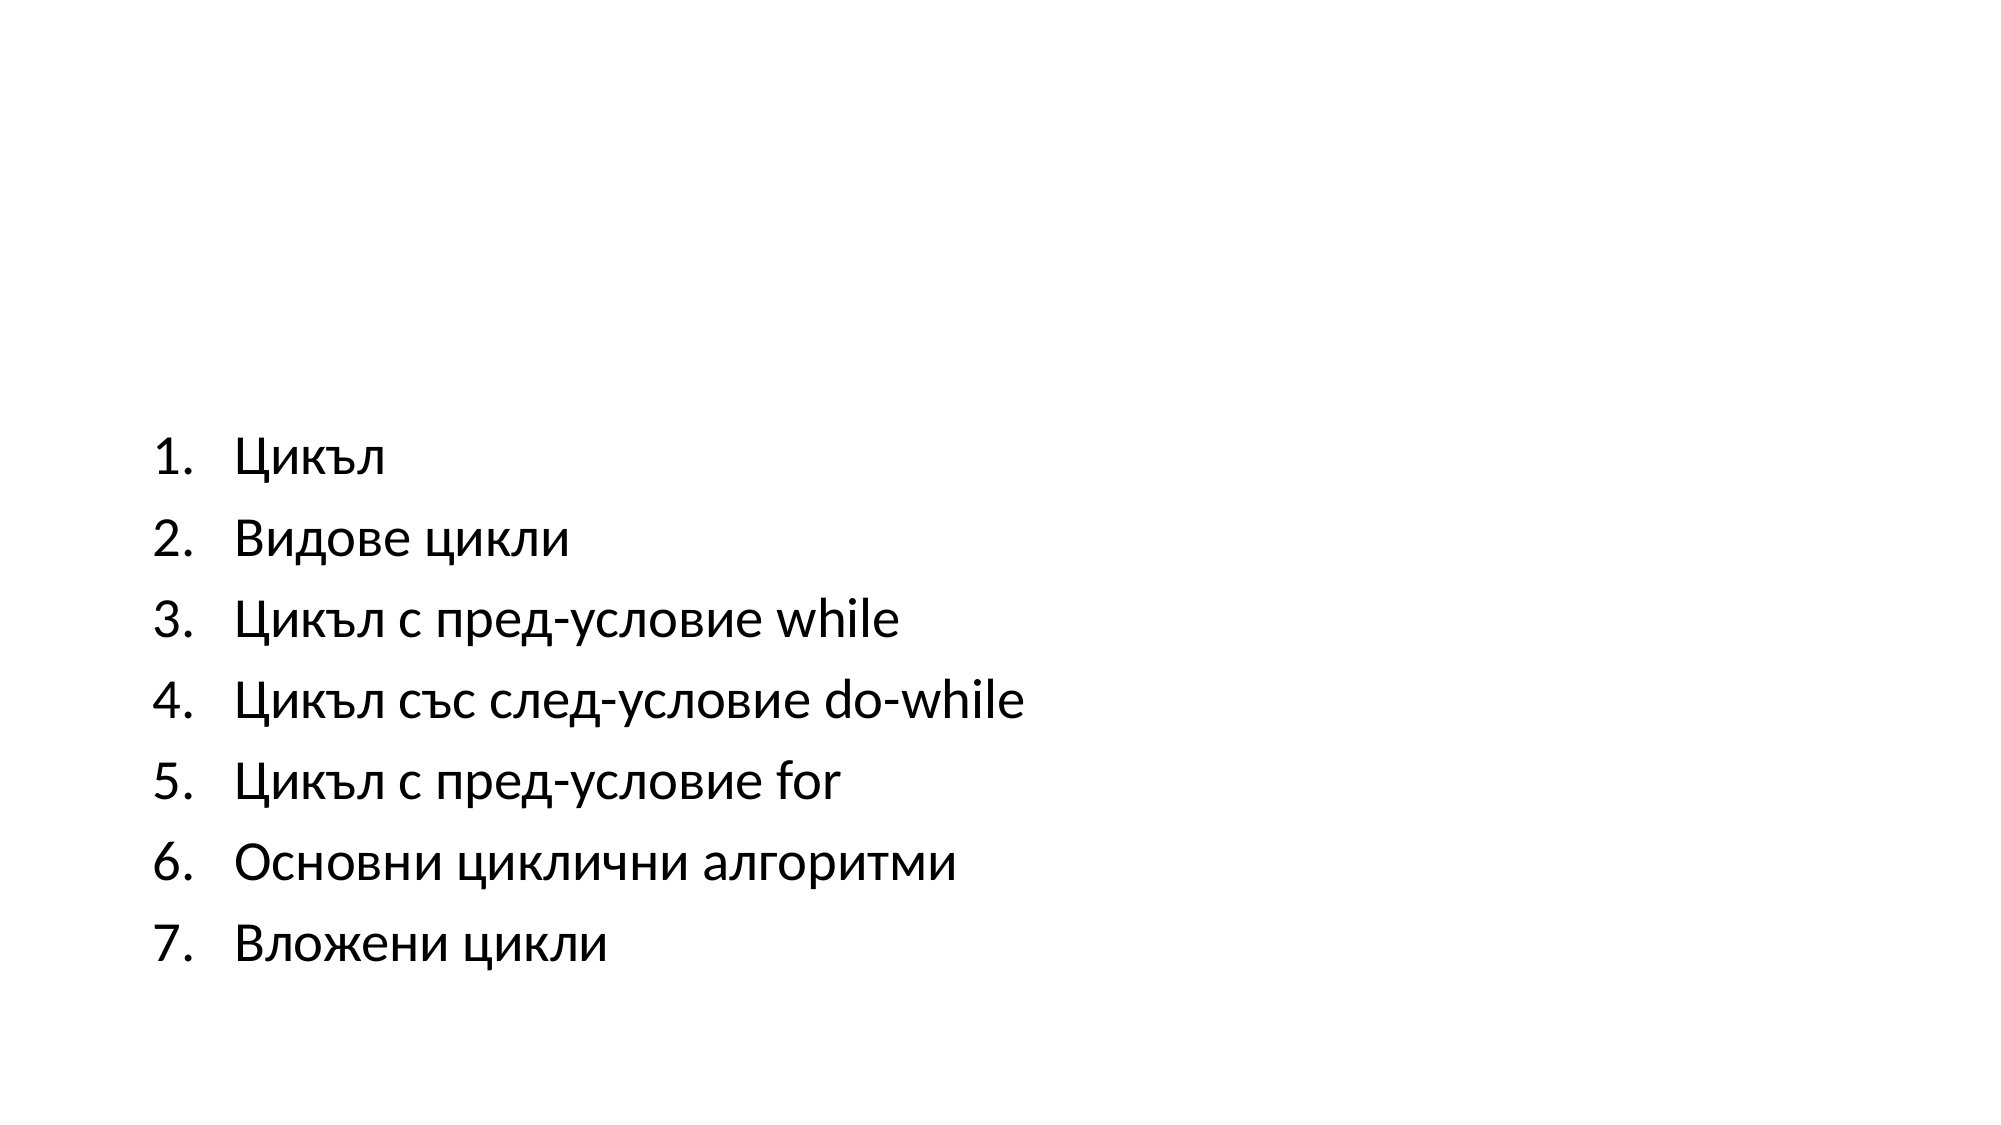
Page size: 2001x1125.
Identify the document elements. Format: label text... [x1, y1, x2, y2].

list Цикъл Видове цикли Цикъл с пред-условие while Цикъл със след-условие do-while Цикъл с пред-условие for Oсновни циклични алгоритми Вложени цикли [137, 418, 1428, 984]
